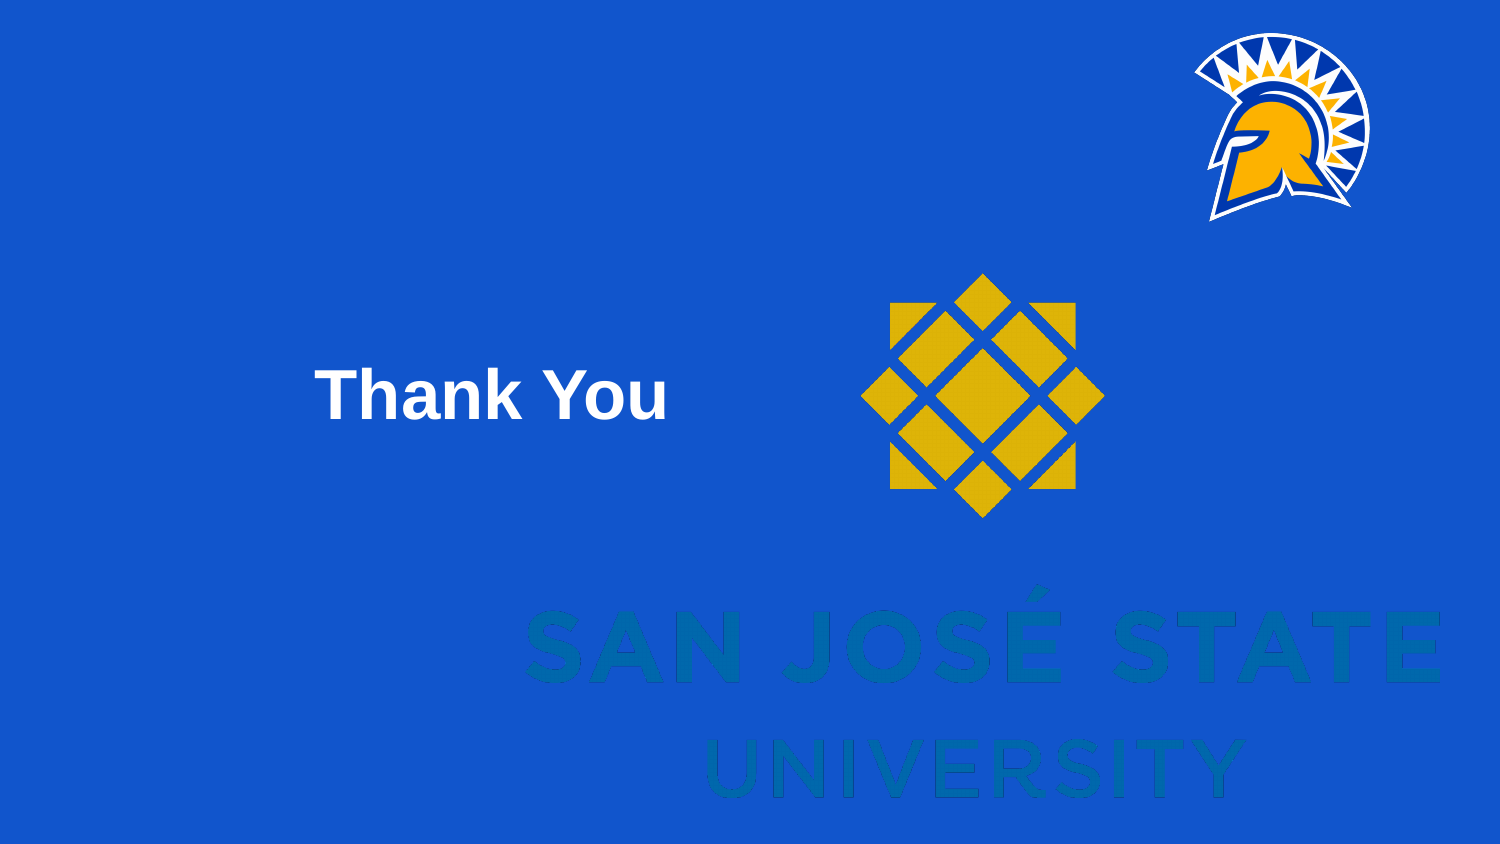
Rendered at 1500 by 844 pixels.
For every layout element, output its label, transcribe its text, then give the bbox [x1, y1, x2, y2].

picture [1107, 29, 1459, 228]
text_box Thank You [299, 333, 519, 449]
picture [524, 273, 1440, 798]
